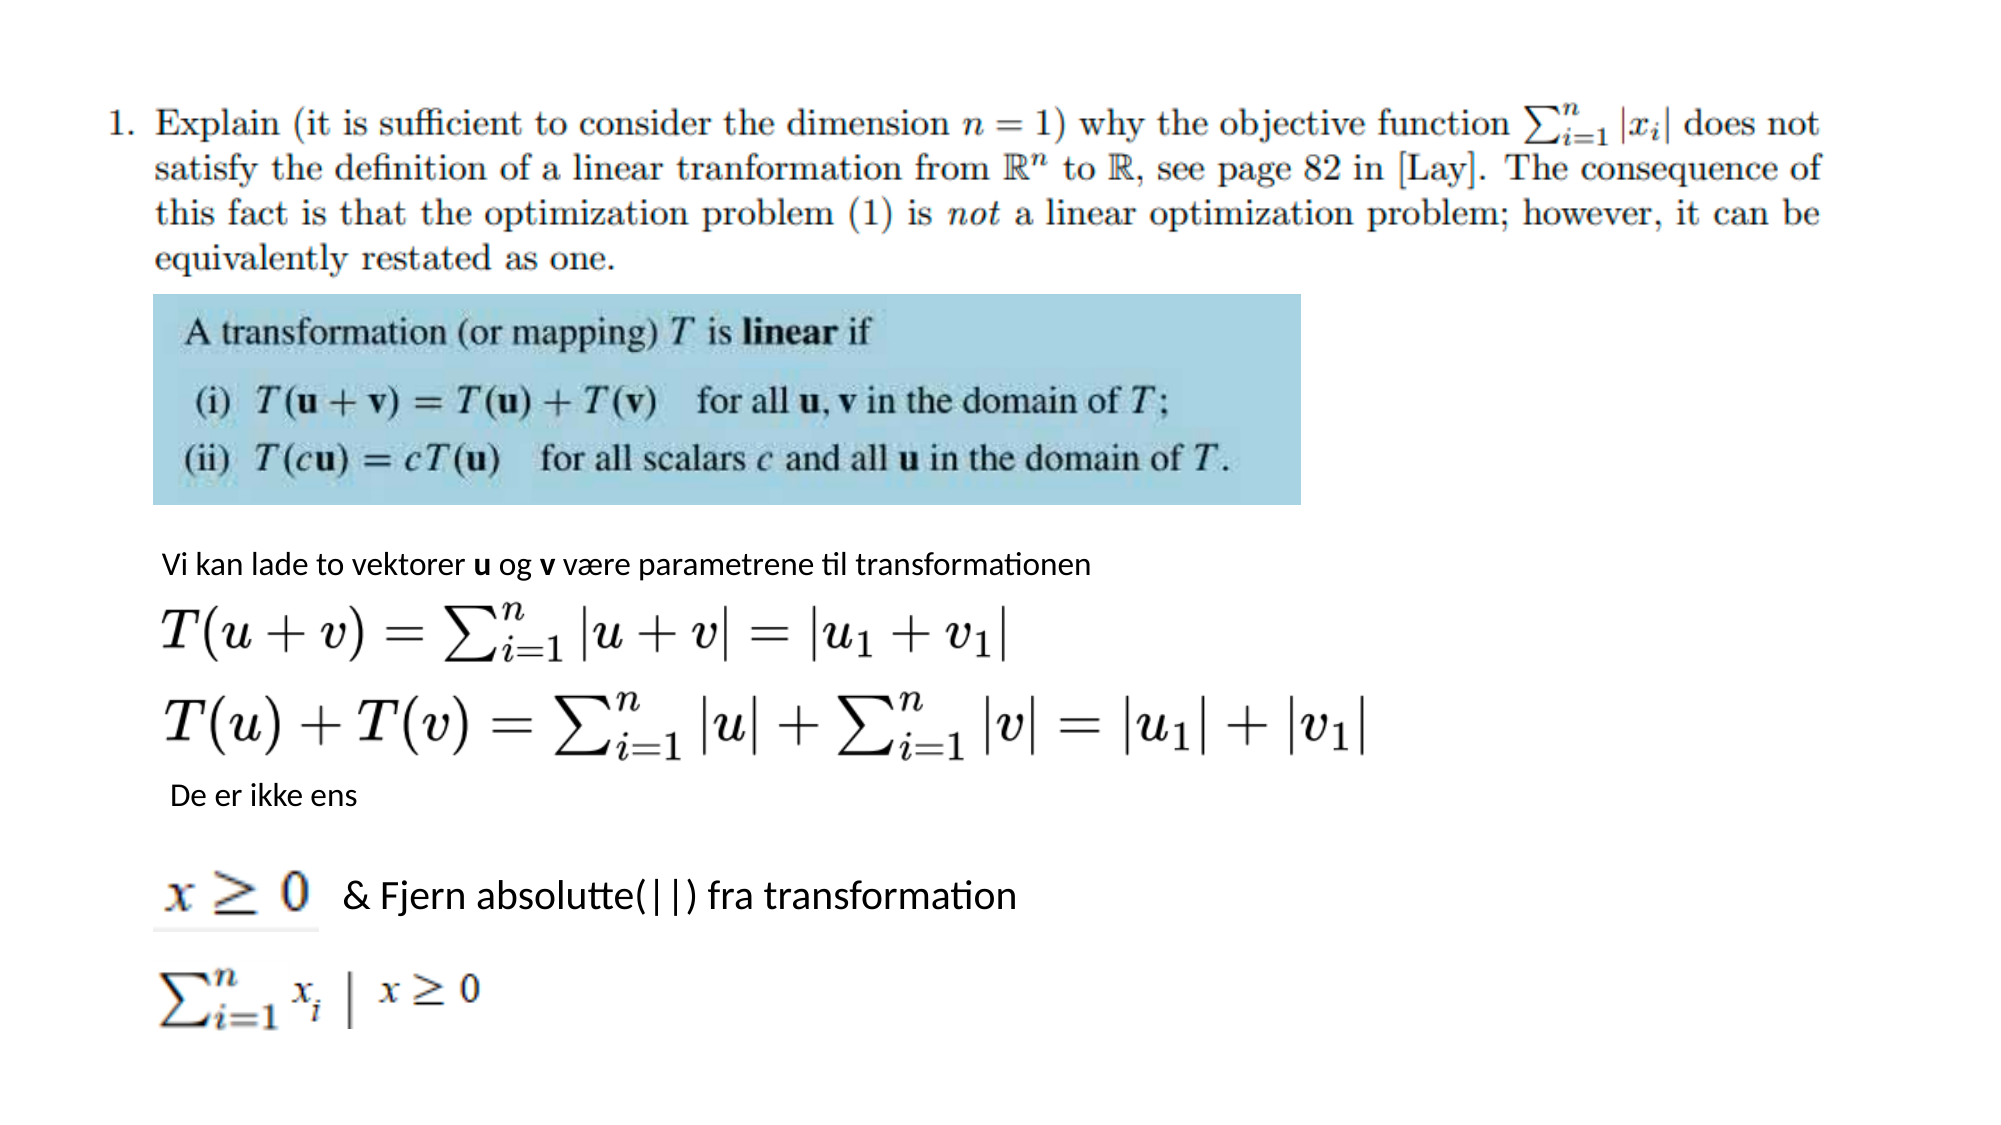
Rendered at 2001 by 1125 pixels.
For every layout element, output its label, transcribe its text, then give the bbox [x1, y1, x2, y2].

picture [153, 590, 1018, 675]
picture [153, 958, 489, 1033]
picture [153, 849, 319, 933]
text_box & Fjern absolutte(||) fra transformation [318, 860, 1074, 926]
text_box Vi kan lade to vektorer u og v være parametrene til transformationen [147, 534, 1108, 590]
text_box De er ikke ens [155, 771, 373, 821]
picture [97, 92, 1869, 505]
picture [153, 679, 1372, 771]
